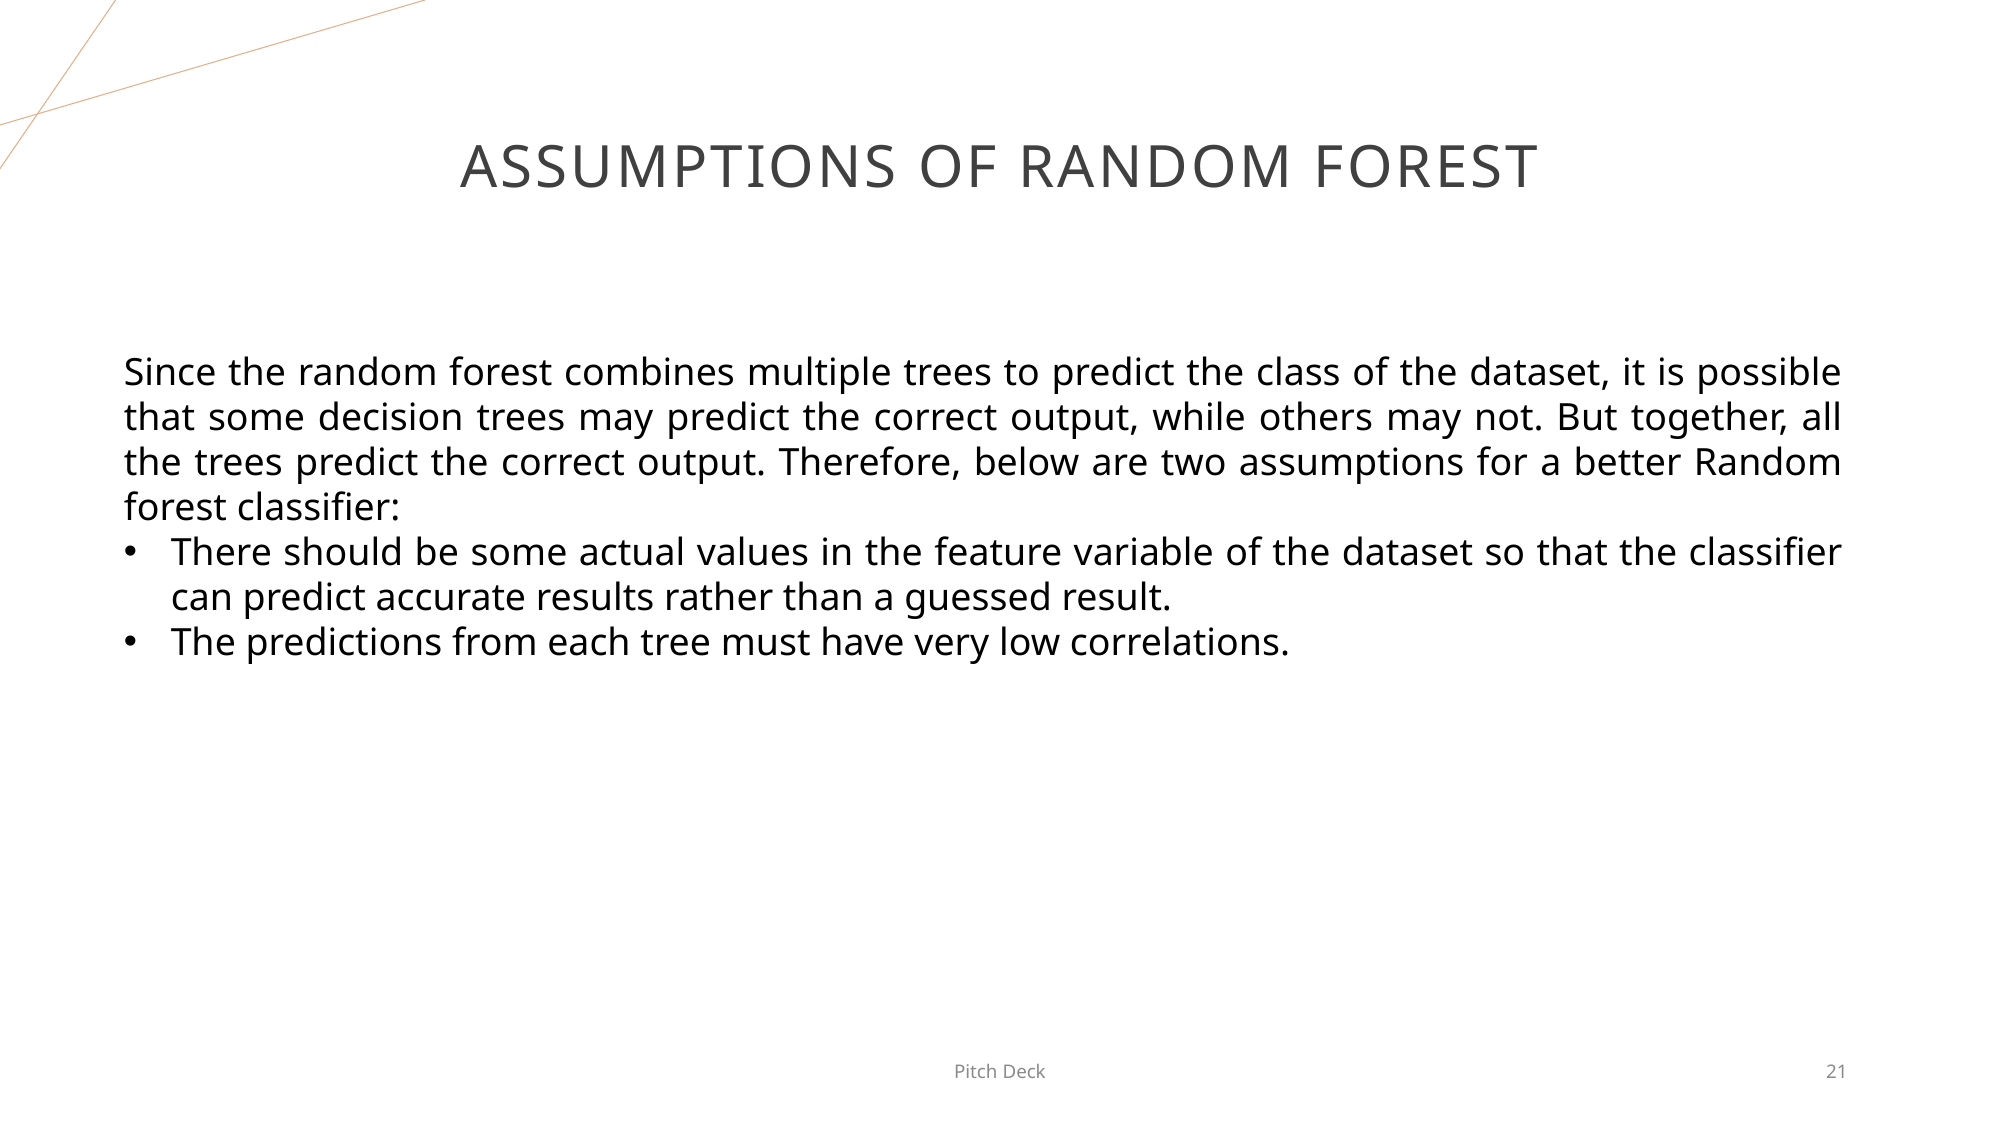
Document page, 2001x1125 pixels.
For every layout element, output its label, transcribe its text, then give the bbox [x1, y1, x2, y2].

footer Pitch Deck [662, 1042, 1338, 1103]
text_box Since the random forest combines multiple trees to predict the class of the dataset, it is possible that some decision trees may predict the correct output, while others may not. But together, all the trees predict the correct output. Therefore, below are two assumptions for a better Random forest classifier: There should be some actual values in the feature variable of the dataset so that the classifier can predict accurate results rather than a guessed result. The predictions from each tree must have very low correlations. [109, 340, 1859, 716]
title Assumptions of random forest [137, 59, 1863, 278]
slide_number 21 [1412, 1042, 1863, 1103]
